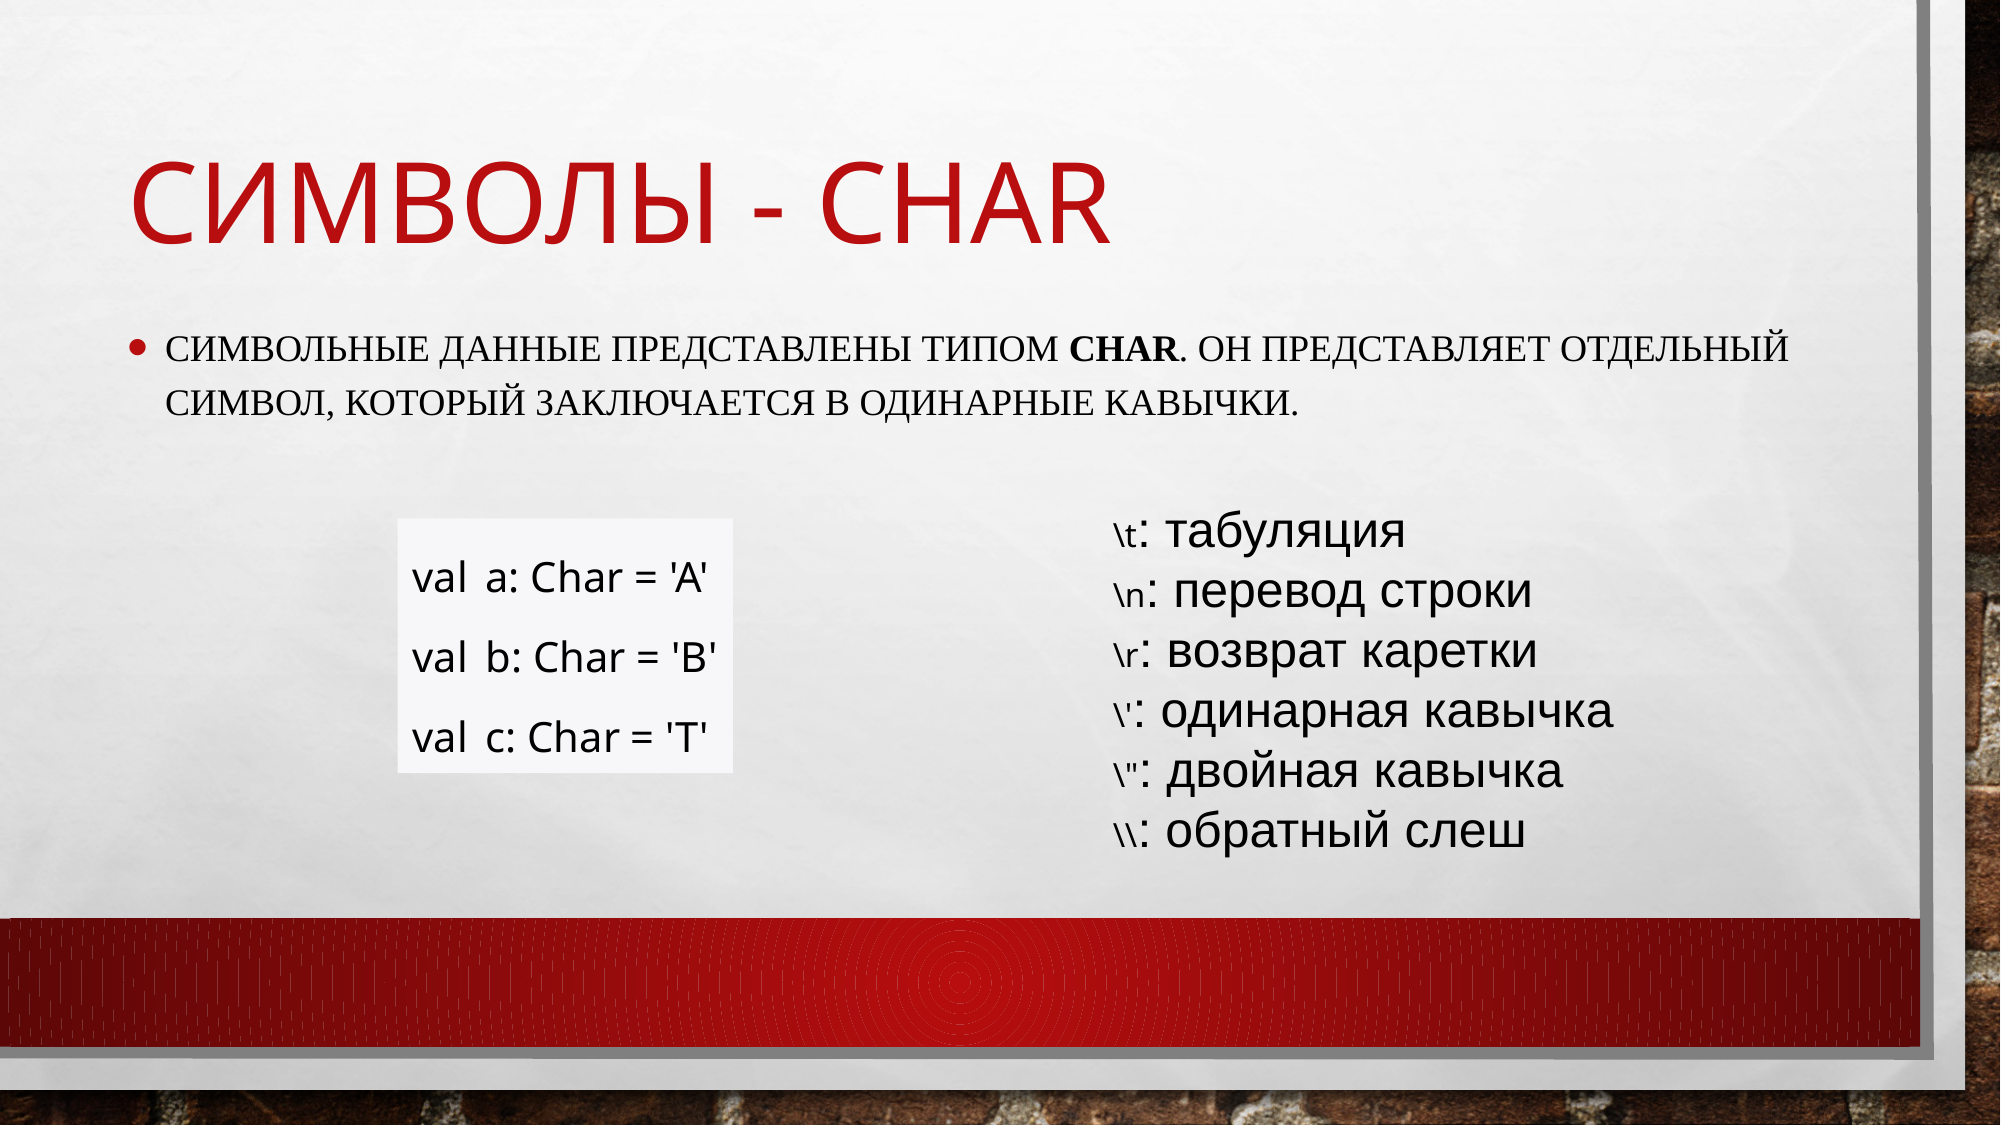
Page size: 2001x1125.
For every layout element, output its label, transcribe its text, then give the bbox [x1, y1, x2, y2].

picture [0, 0, 2000, 1125]
text_box \t: табуляция \n: перевод строки \r: возврат каретки \': одинарная кавычка \": двойная кавычка \\: обратный слеш [1097, 489, 1630, 865]
text_box val a: Char = 'A' val b: Char = 'B' val c: Char = 'T' [397, 518, 733, 774]
title Символы - Char [112, 112, 1818, 302]
list Символьные данные представлены типом Char. Он представляет отдельный символ, который заключается в одинарные кавычки. [112, 338, 1818, 480]
